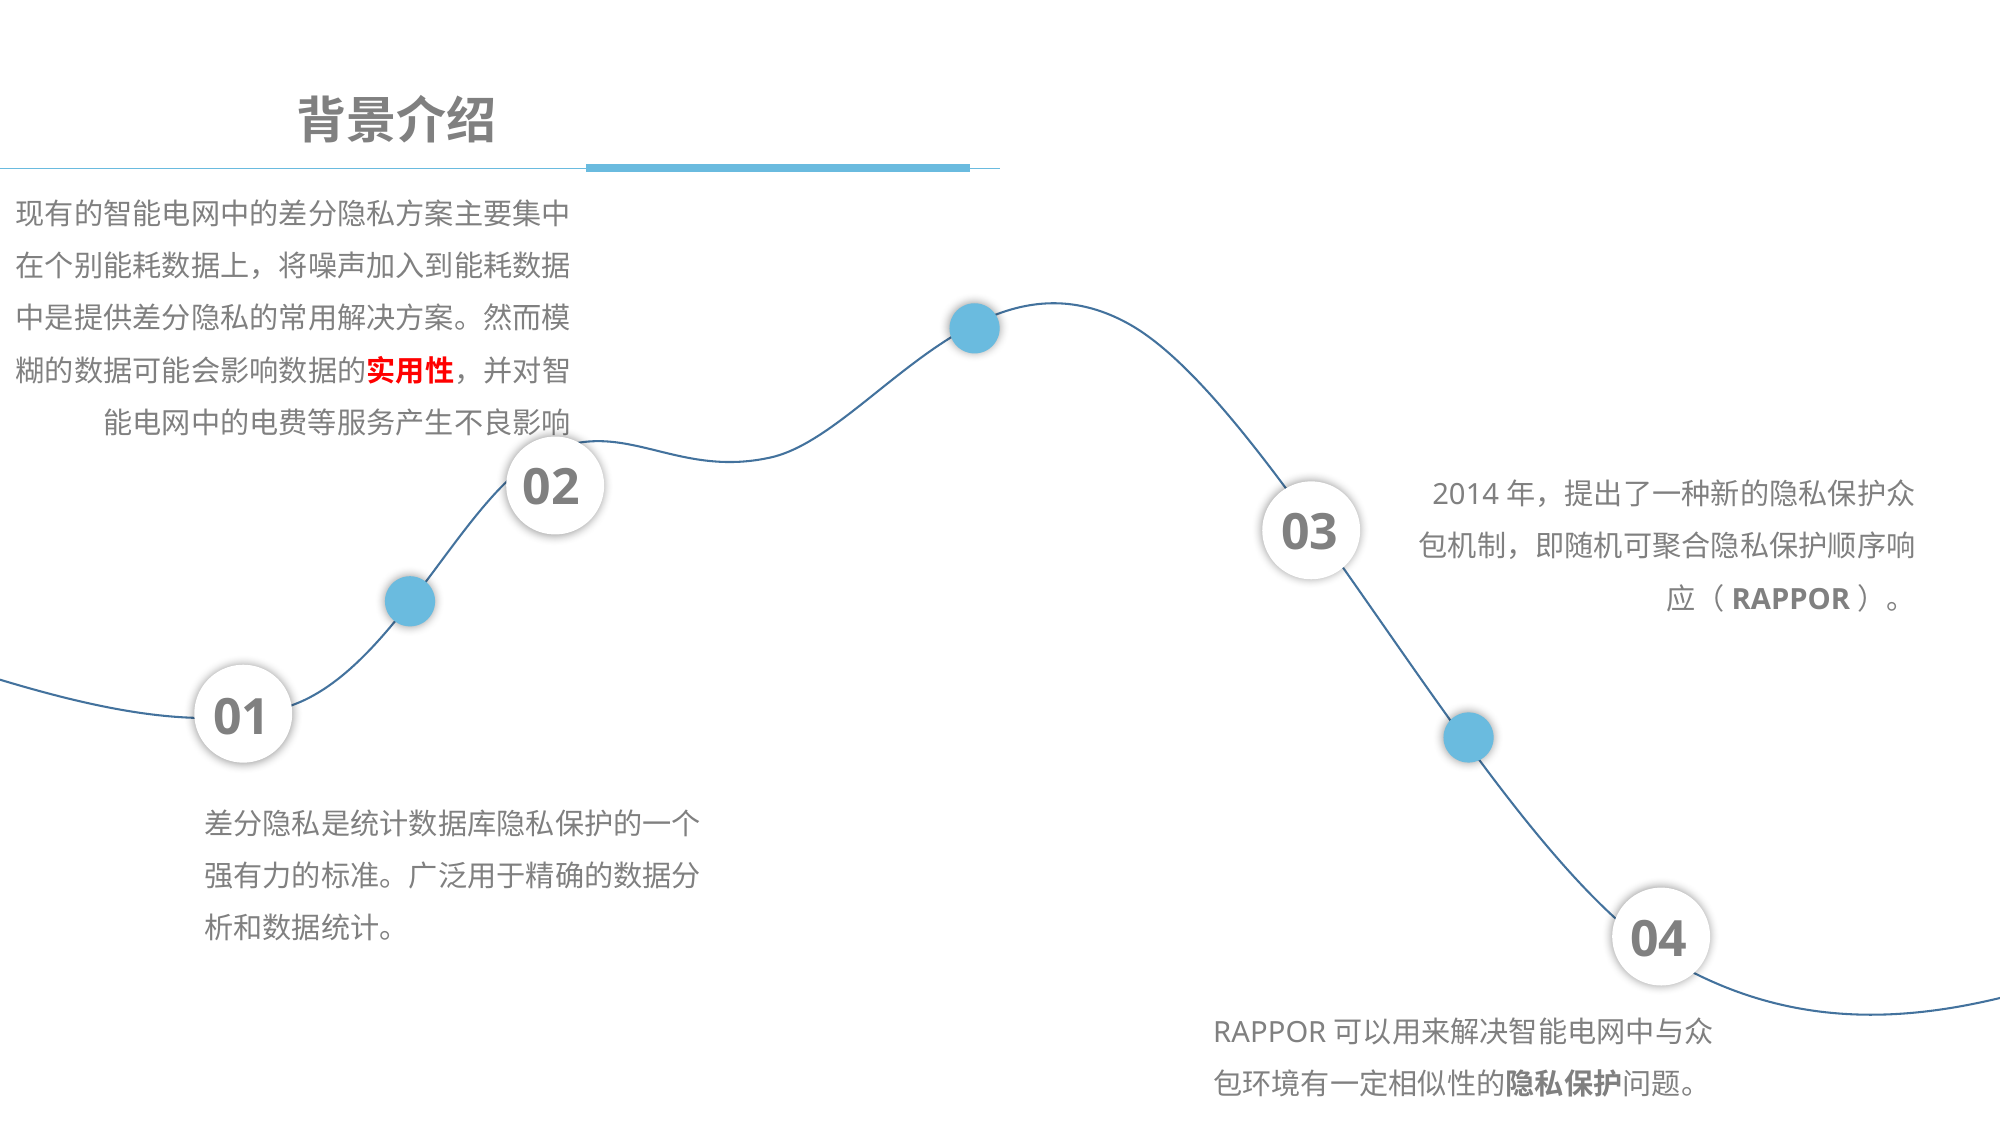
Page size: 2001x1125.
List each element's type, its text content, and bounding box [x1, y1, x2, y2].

text_box RAPPOR可以用来解决智能电网中与众包环境有一定相似性的隐私保护问题。 [1198, 988, 1739, 1108]
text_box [506, 436, 613, 535]
text_box [0, 659, 194, 719]
text_box 现有的智能电网中的差分隐私方案主要集中在个别能耗数据上，将噪声加入到能耗数据中是提供差分隐私的常用解决方案。然而模糊的数据可能会影响数据的实用性，并对智能电网中的电费等服务产生不良影响 [0, 170, 587, 447]
text_box [304, 302, 2000, 1016]
text_box 差分隐私是统计数据库隐私保护的一个强有力的标准。广泛用于精确的数据分析和数据统计。 [189, 780, 730, 953]
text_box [1612, 887, 1721, 986]
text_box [194, 664, 304, 763]
text_box 背景介绍 [281, 81, 971, 157]
text_box [948, 302, 1001, 355]
text_box [1442, 711, 1495, 764]
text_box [1262, 481, 1372, 580]
text_box 2014年，提出了一种新的隐私保护众包机制，即随机可聚合隐私保护顺序响应（RAPPOR）。 [1389, 450, 1931, 623]
text_box [383, 575, 437, 628]
